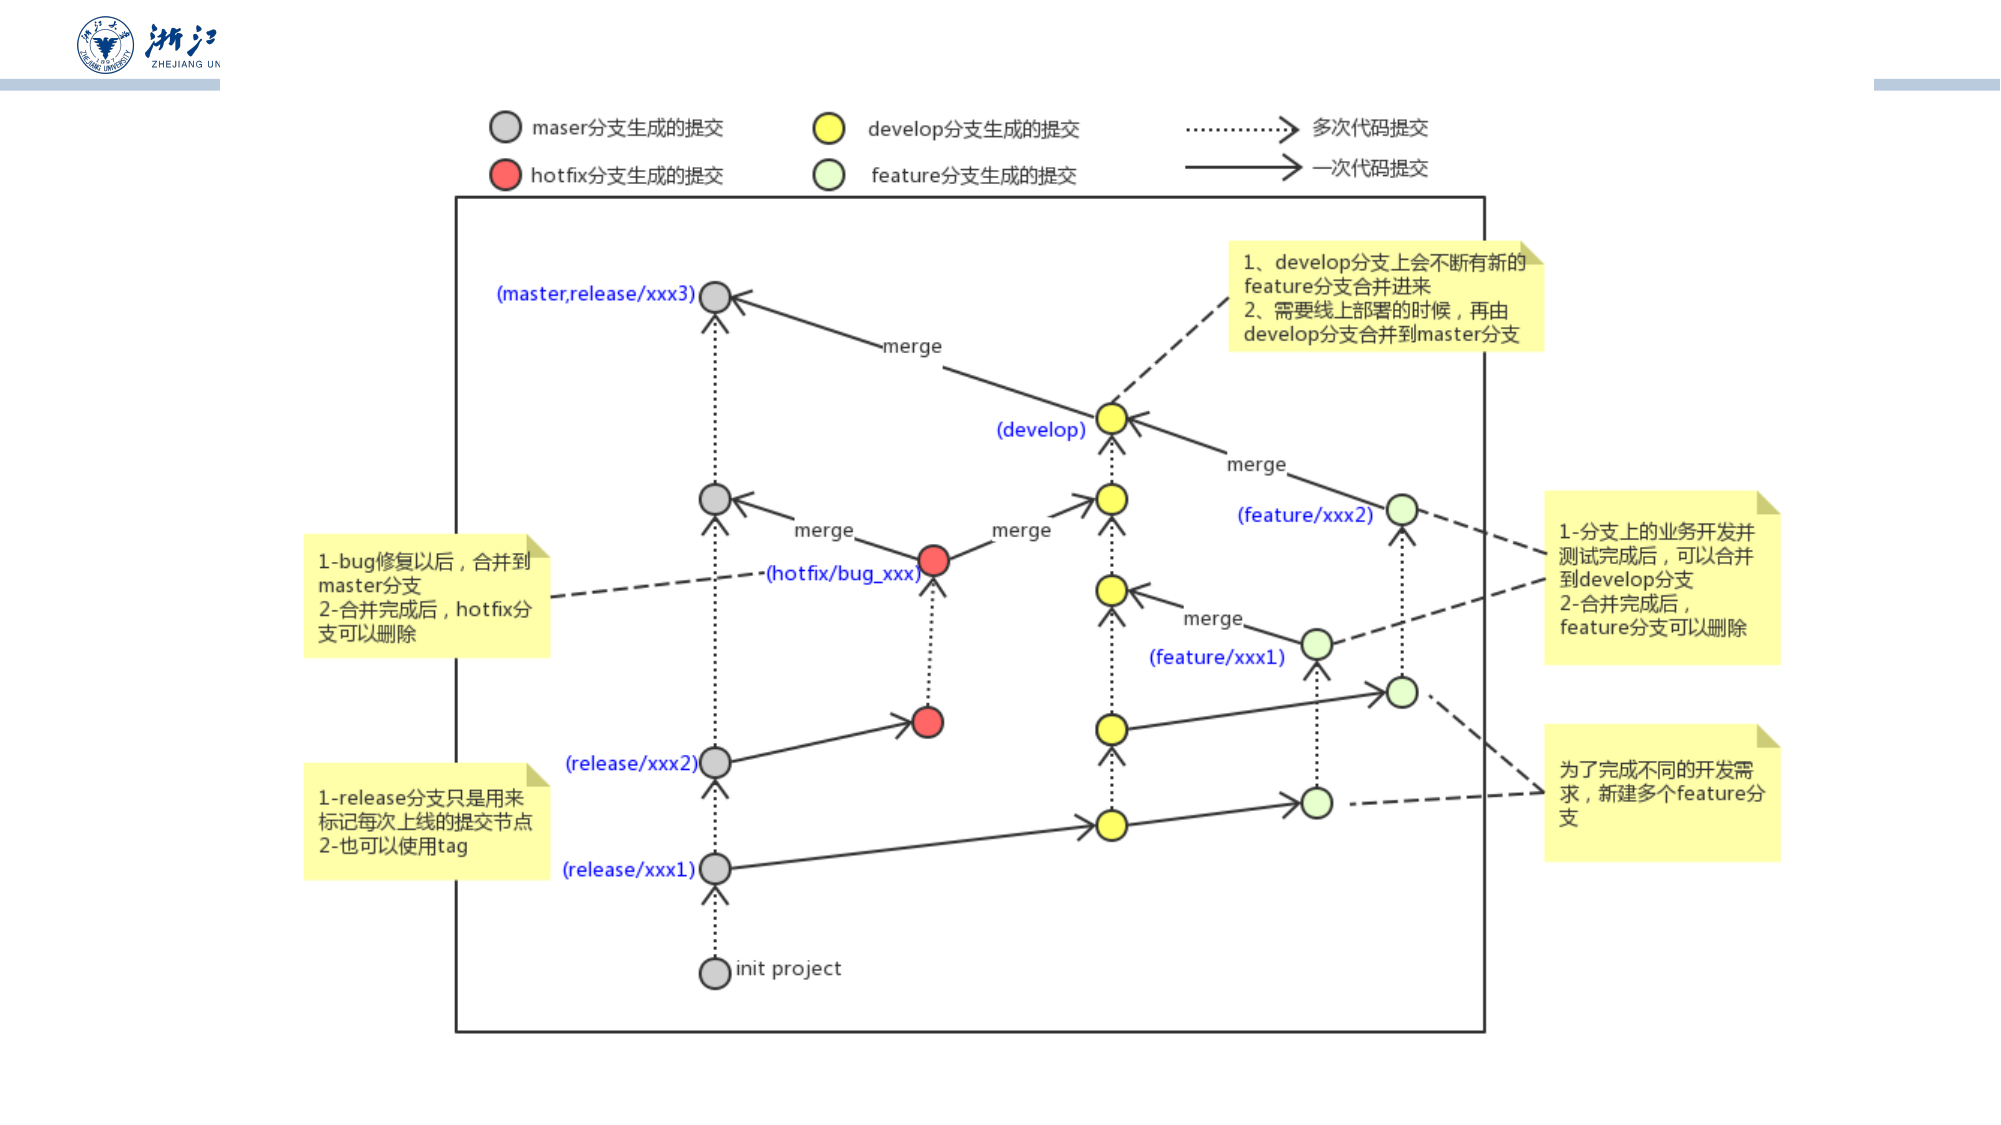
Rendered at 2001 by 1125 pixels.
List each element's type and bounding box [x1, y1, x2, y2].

text_box [0, 78, 220, 92]
picture [77, 0, 1874, 1125]
text_box [1874, 78, 2000, 92]
